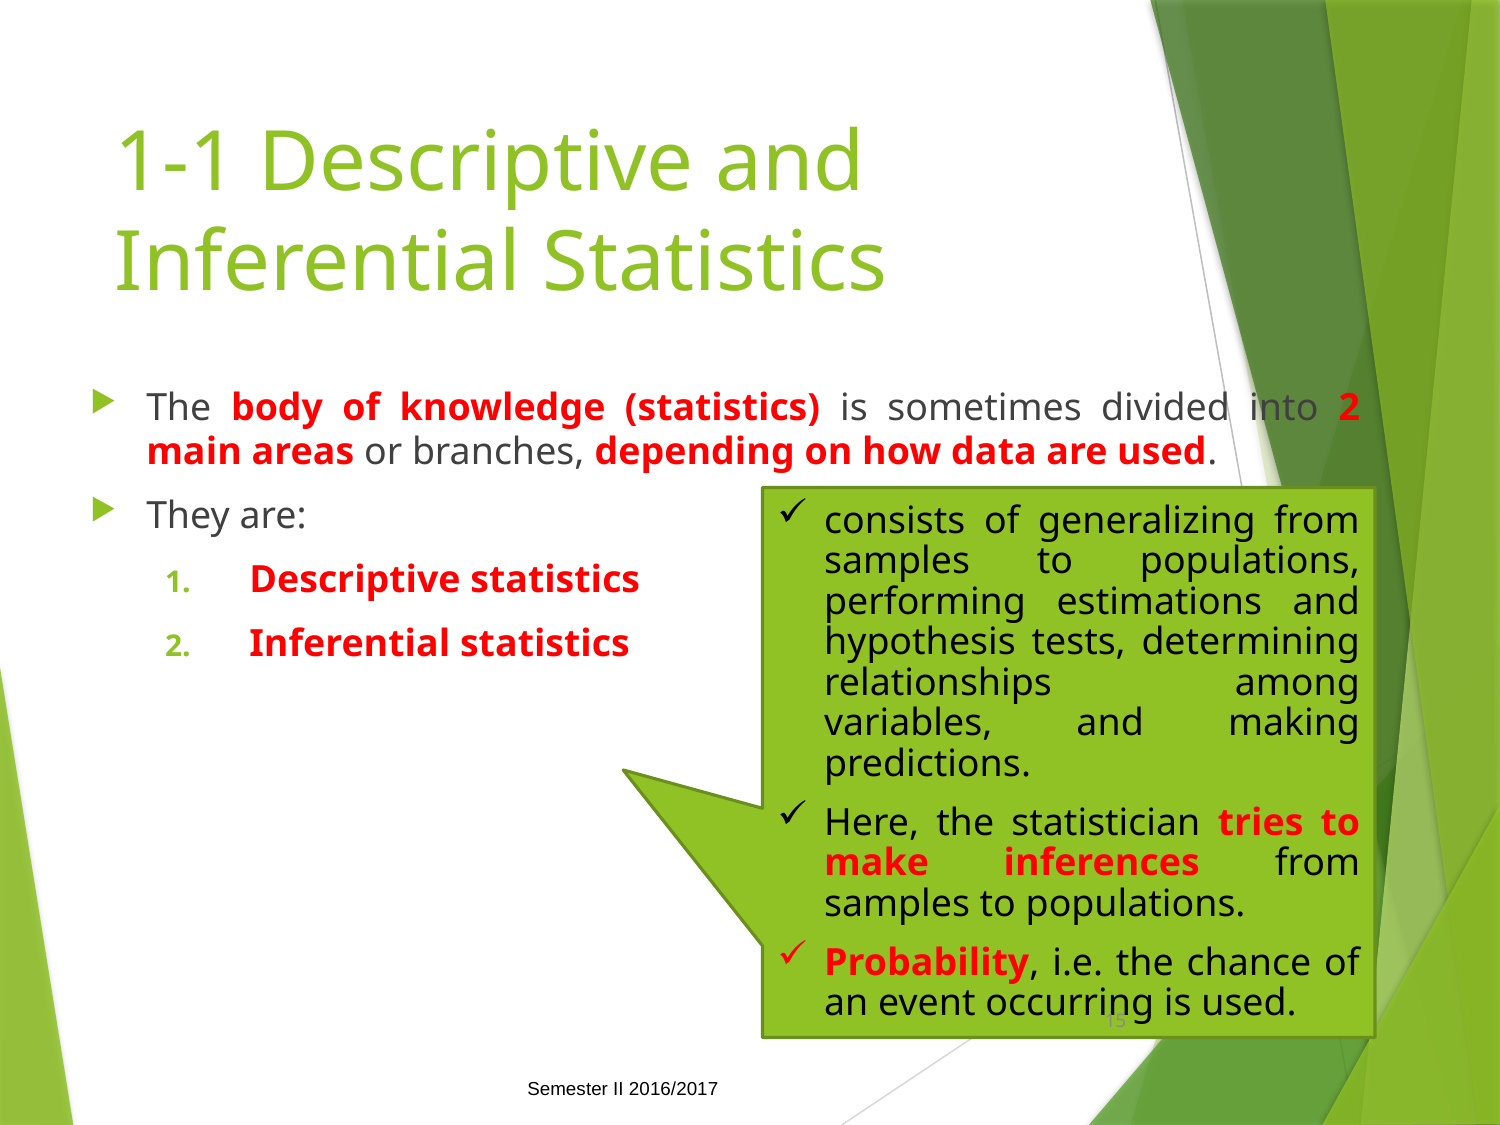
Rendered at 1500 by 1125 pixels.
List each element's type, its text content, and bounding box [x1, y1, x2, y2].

list The body of knowledge (statistics) is sometimes divided into 2 main areas or branches, depending on how data are used. They are: Descriptive statistics Inferential statistics [75, 375, 1375, 1075]
title 1-1 Descriptive and Inferential Statistics [99, 99, 1142, 317]
footer Semester II 2016/2017 [512, 1050, 988, 1125]
text_box consists of generalizing from samples to populations, performing estimations and hypothesis tests, determining relationships among variables, and making predictions. Here, the statistician tries to make inferences from samples to populations. Probability, i.e. the chance of an event occurring is used. [621, 485, 1377, 1040]
slide_number 15 [1057, 991, 1142, 1051]
